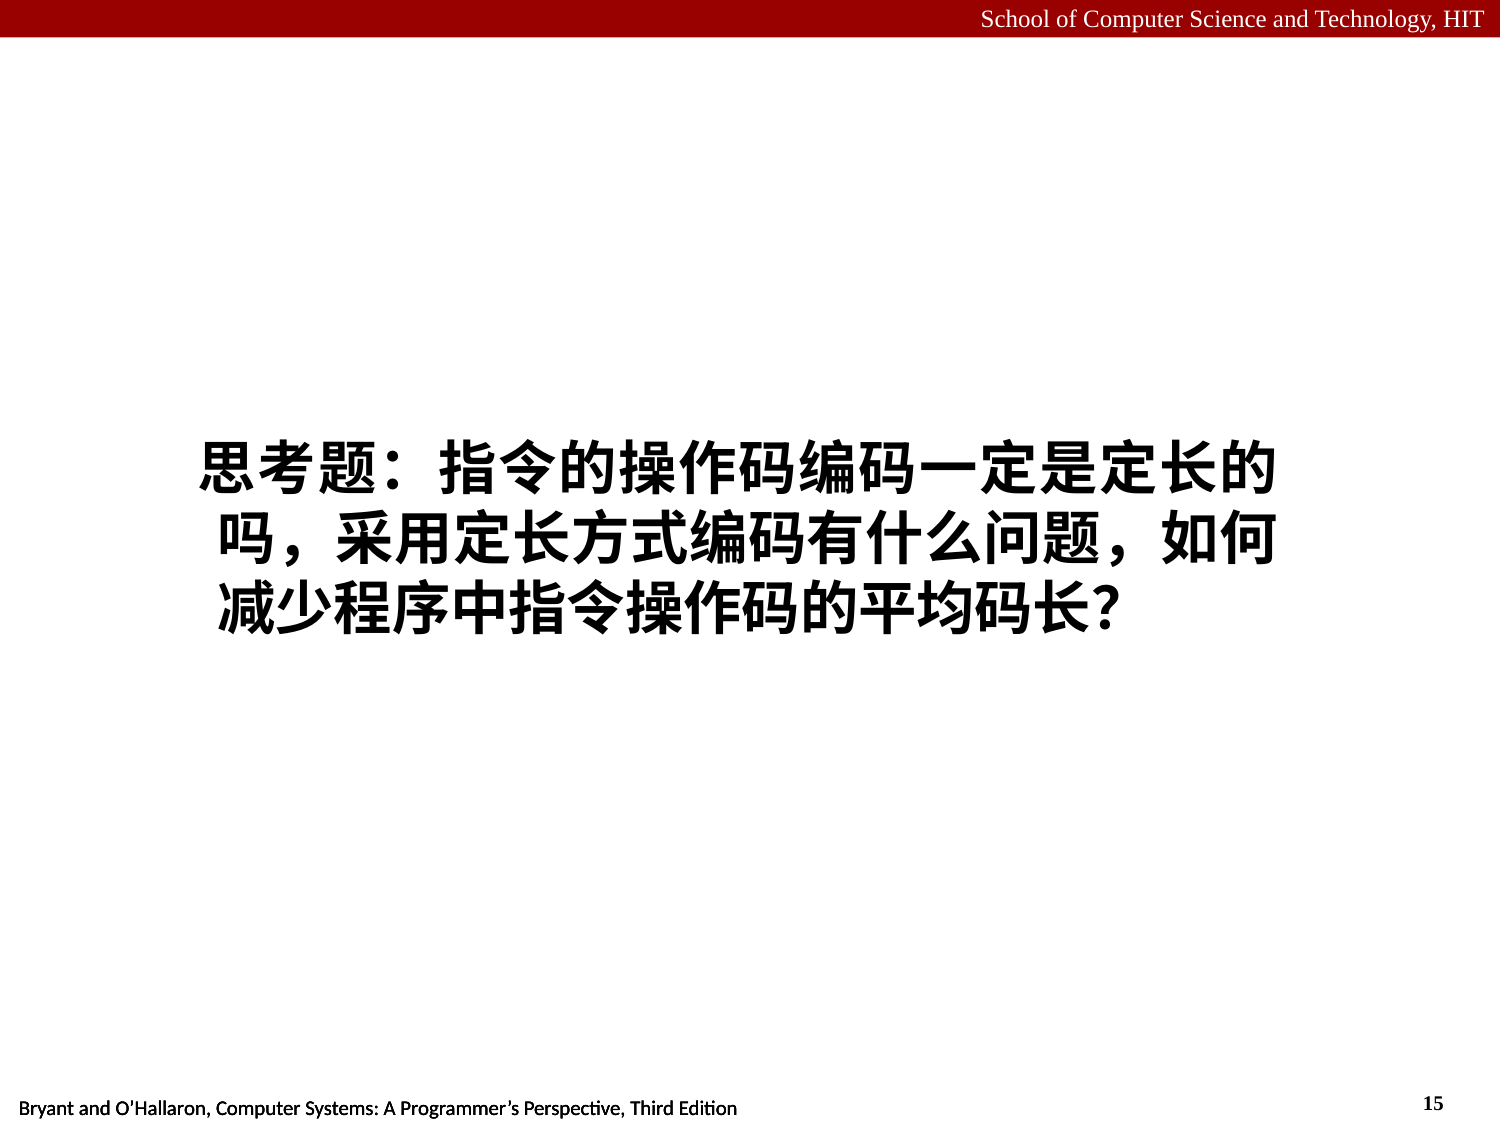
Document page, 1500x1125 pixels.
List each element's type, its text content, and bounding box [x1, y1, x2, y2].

title 思考题：指令的操作码编码一定是定长的吗，采用定长方式编码有什么问题，如何减少程序中指令操作码的平均码长？ [182, 155, 1294, 918]
